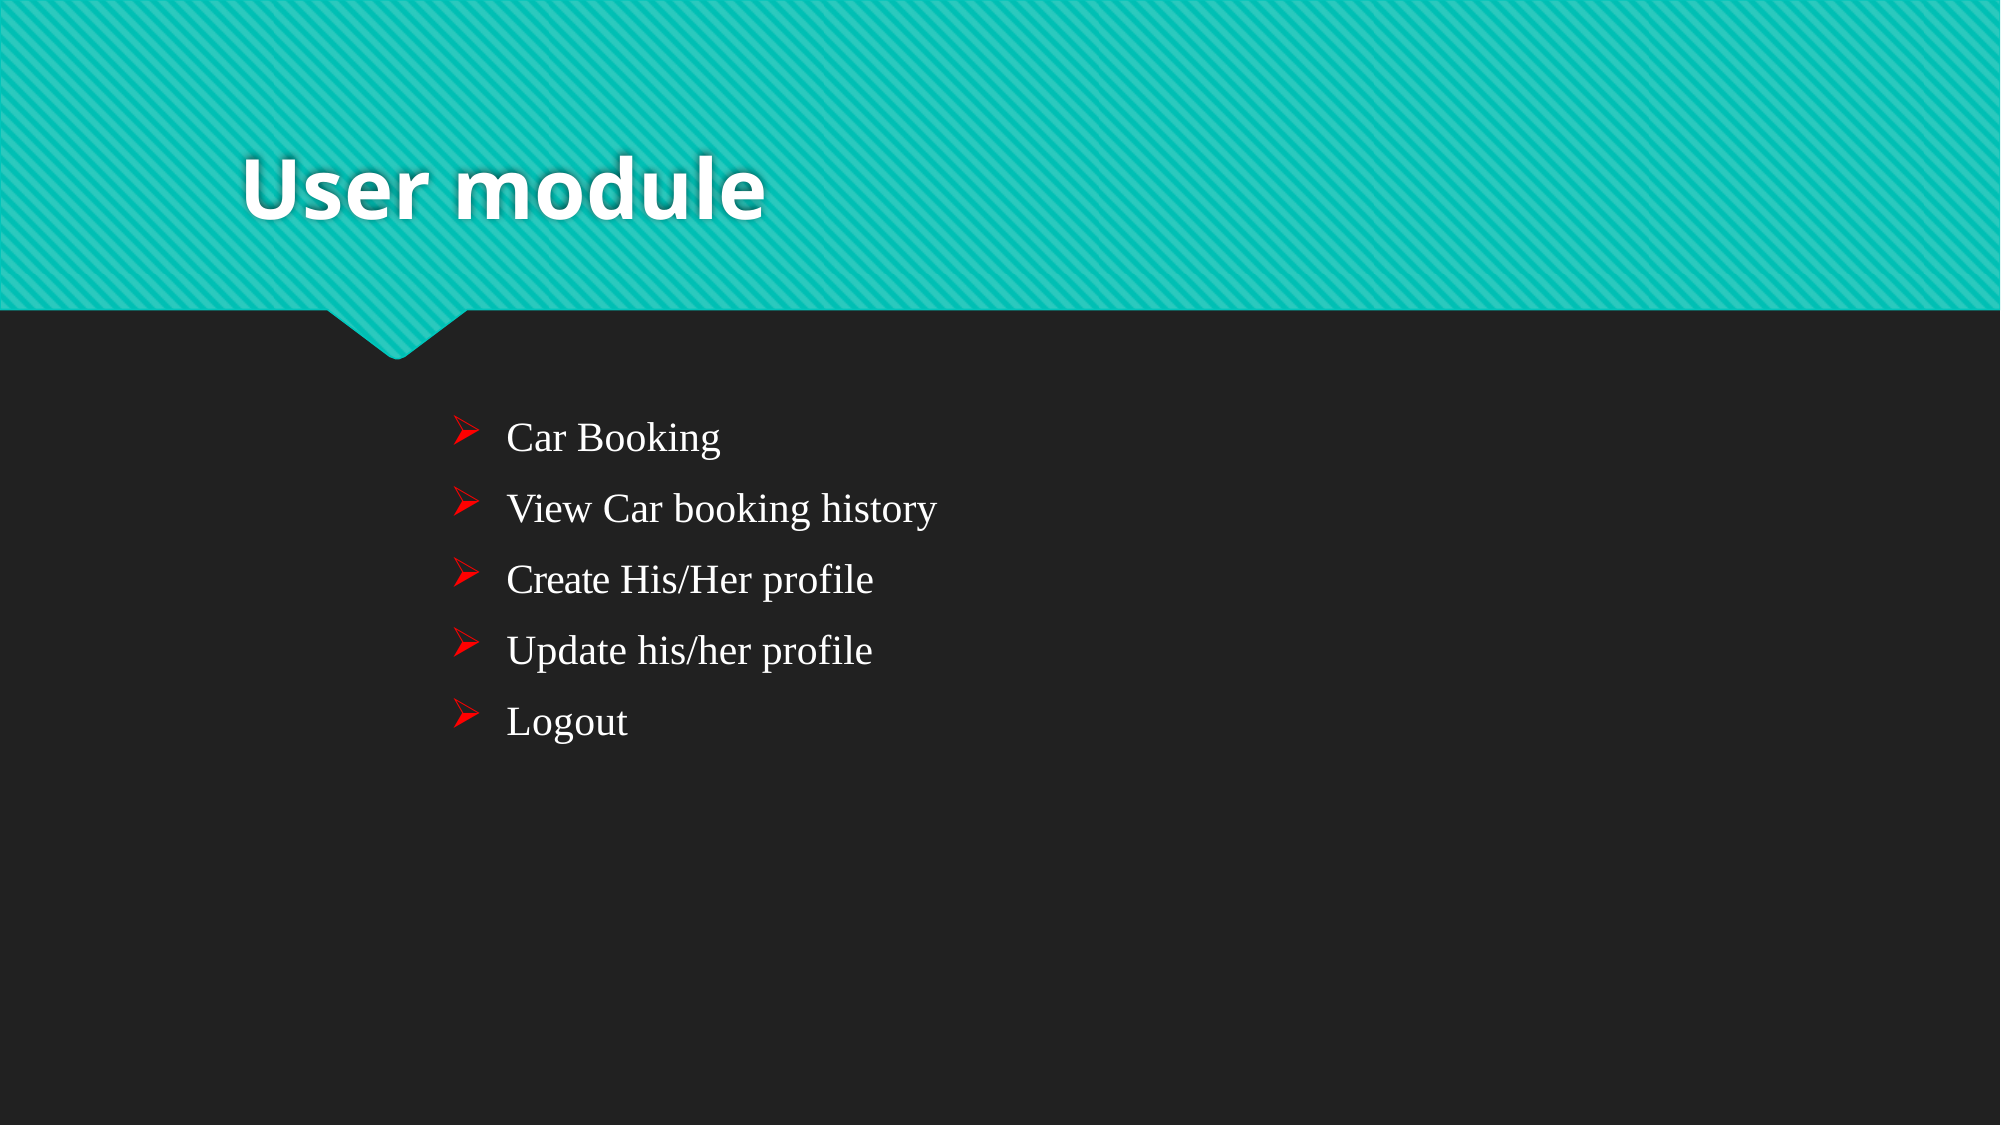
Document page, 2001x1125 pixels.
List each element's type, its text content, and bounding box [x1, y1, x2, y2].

text_box Car Booking View Car booking history Create His/Her profile Update his/her profile Logout [448, 387, 941, 744]
title User module [237, 46, 1101, 237]
